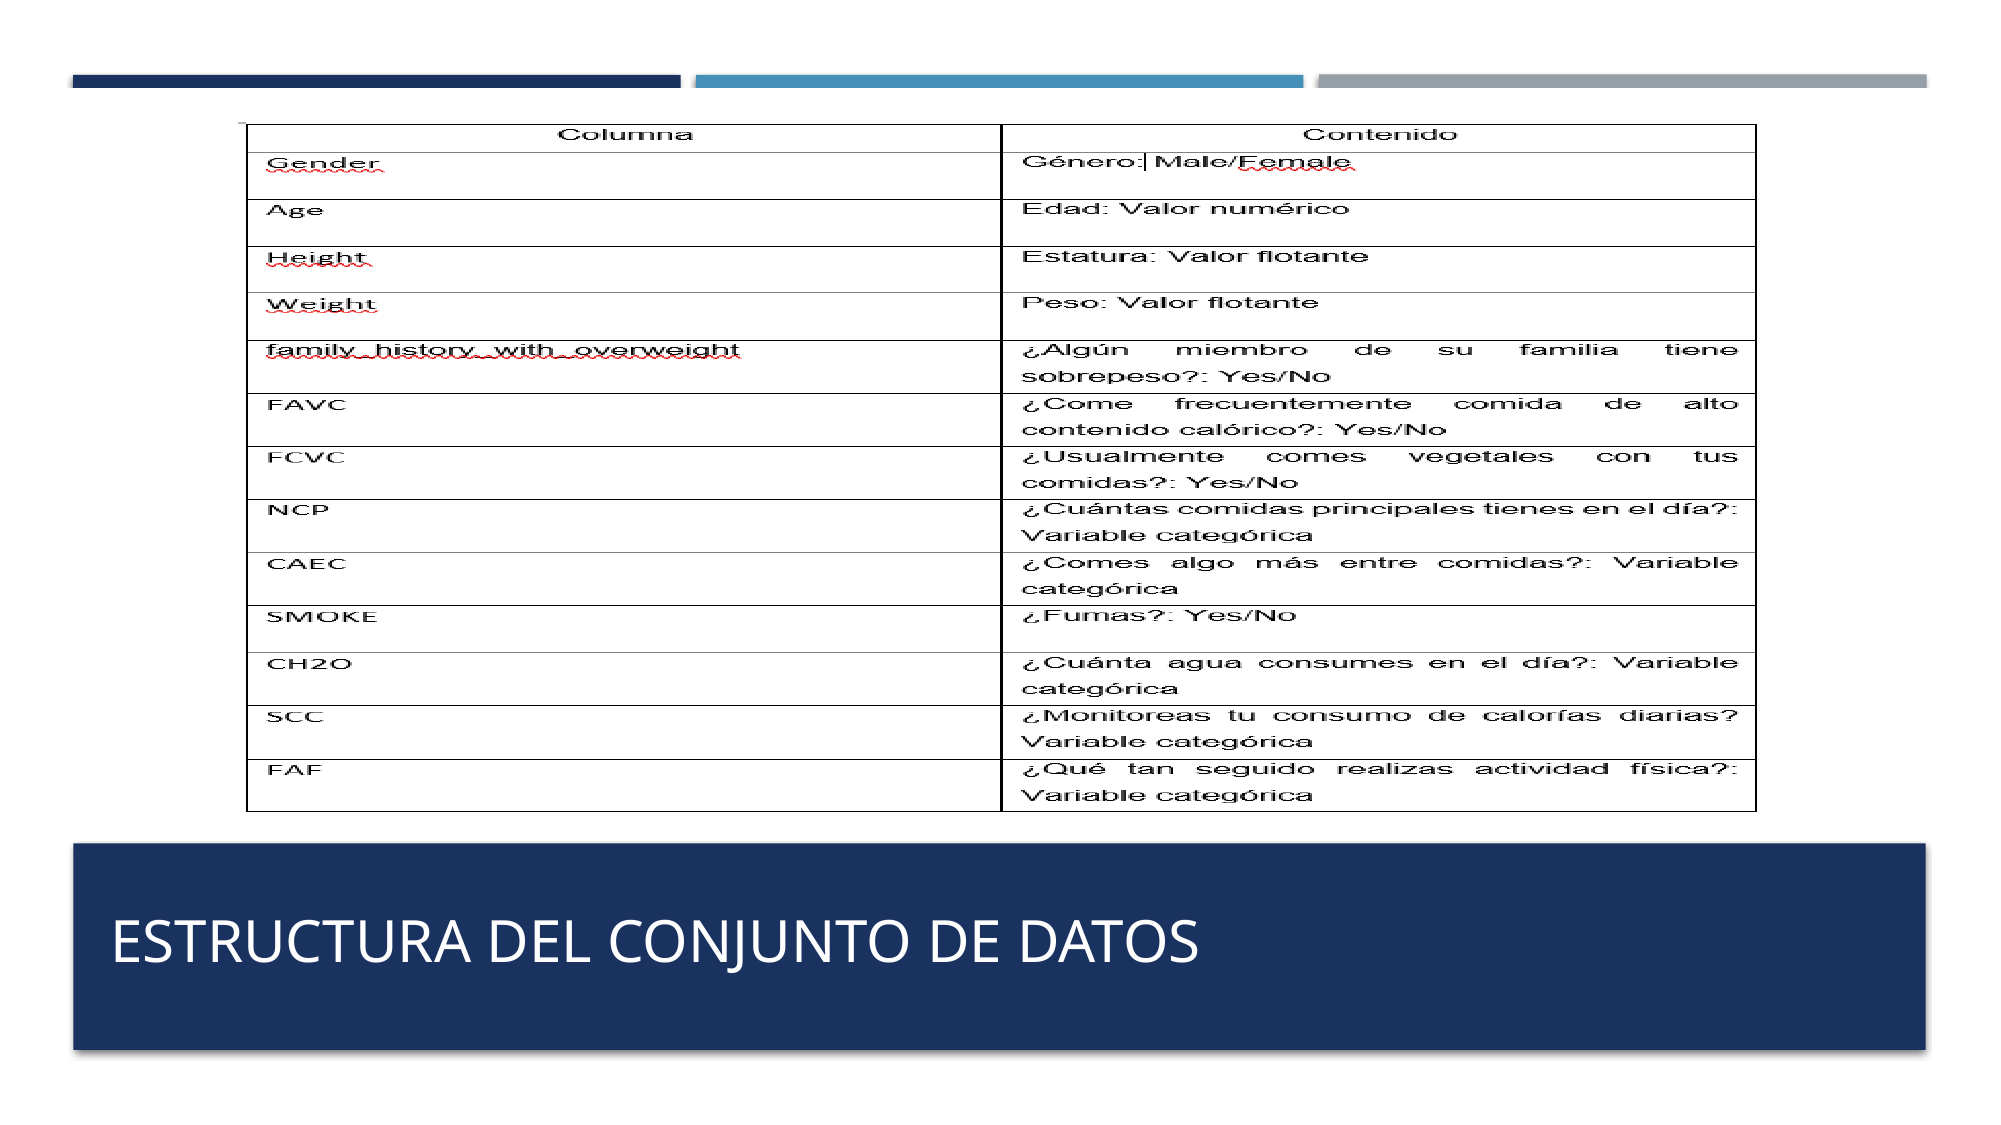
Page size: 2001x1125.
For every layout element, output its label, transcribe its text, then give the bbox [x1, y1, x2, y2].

text_box [0, 86, 2000, 1125]
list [238, 121, 1769, 814]
text_box [72, 842, 1927, 1051]
title Estructura del conjunto de datos [95, 863, 1905, 982]
